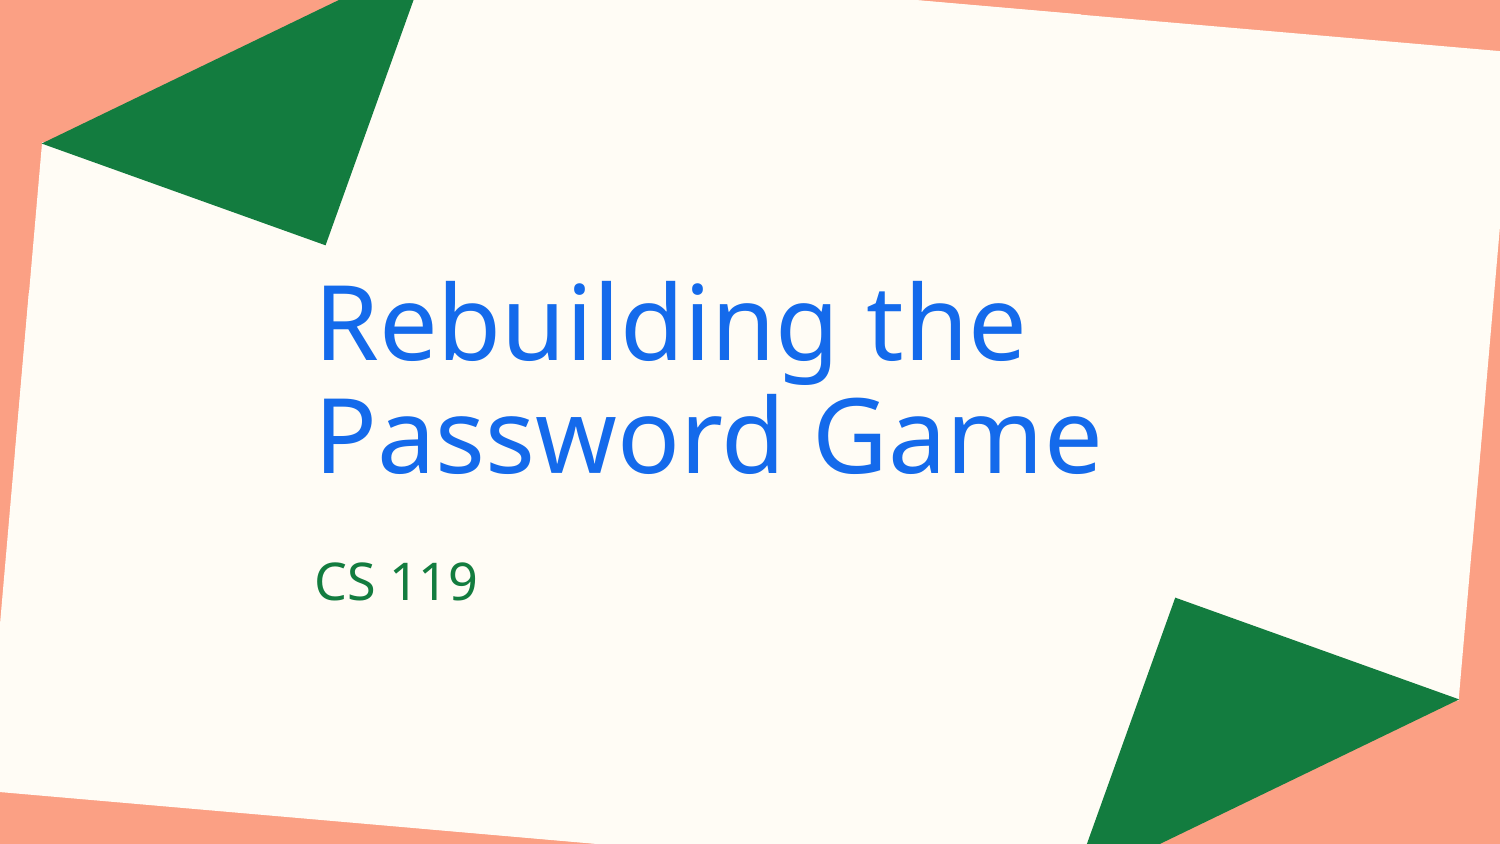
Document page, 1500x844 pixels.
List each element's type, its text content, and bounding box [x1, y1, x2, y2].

subtitle CS 119 [299, 533, 1201, 844]
title Rebuilding the Password Game [299, 255, 1201, 511]
